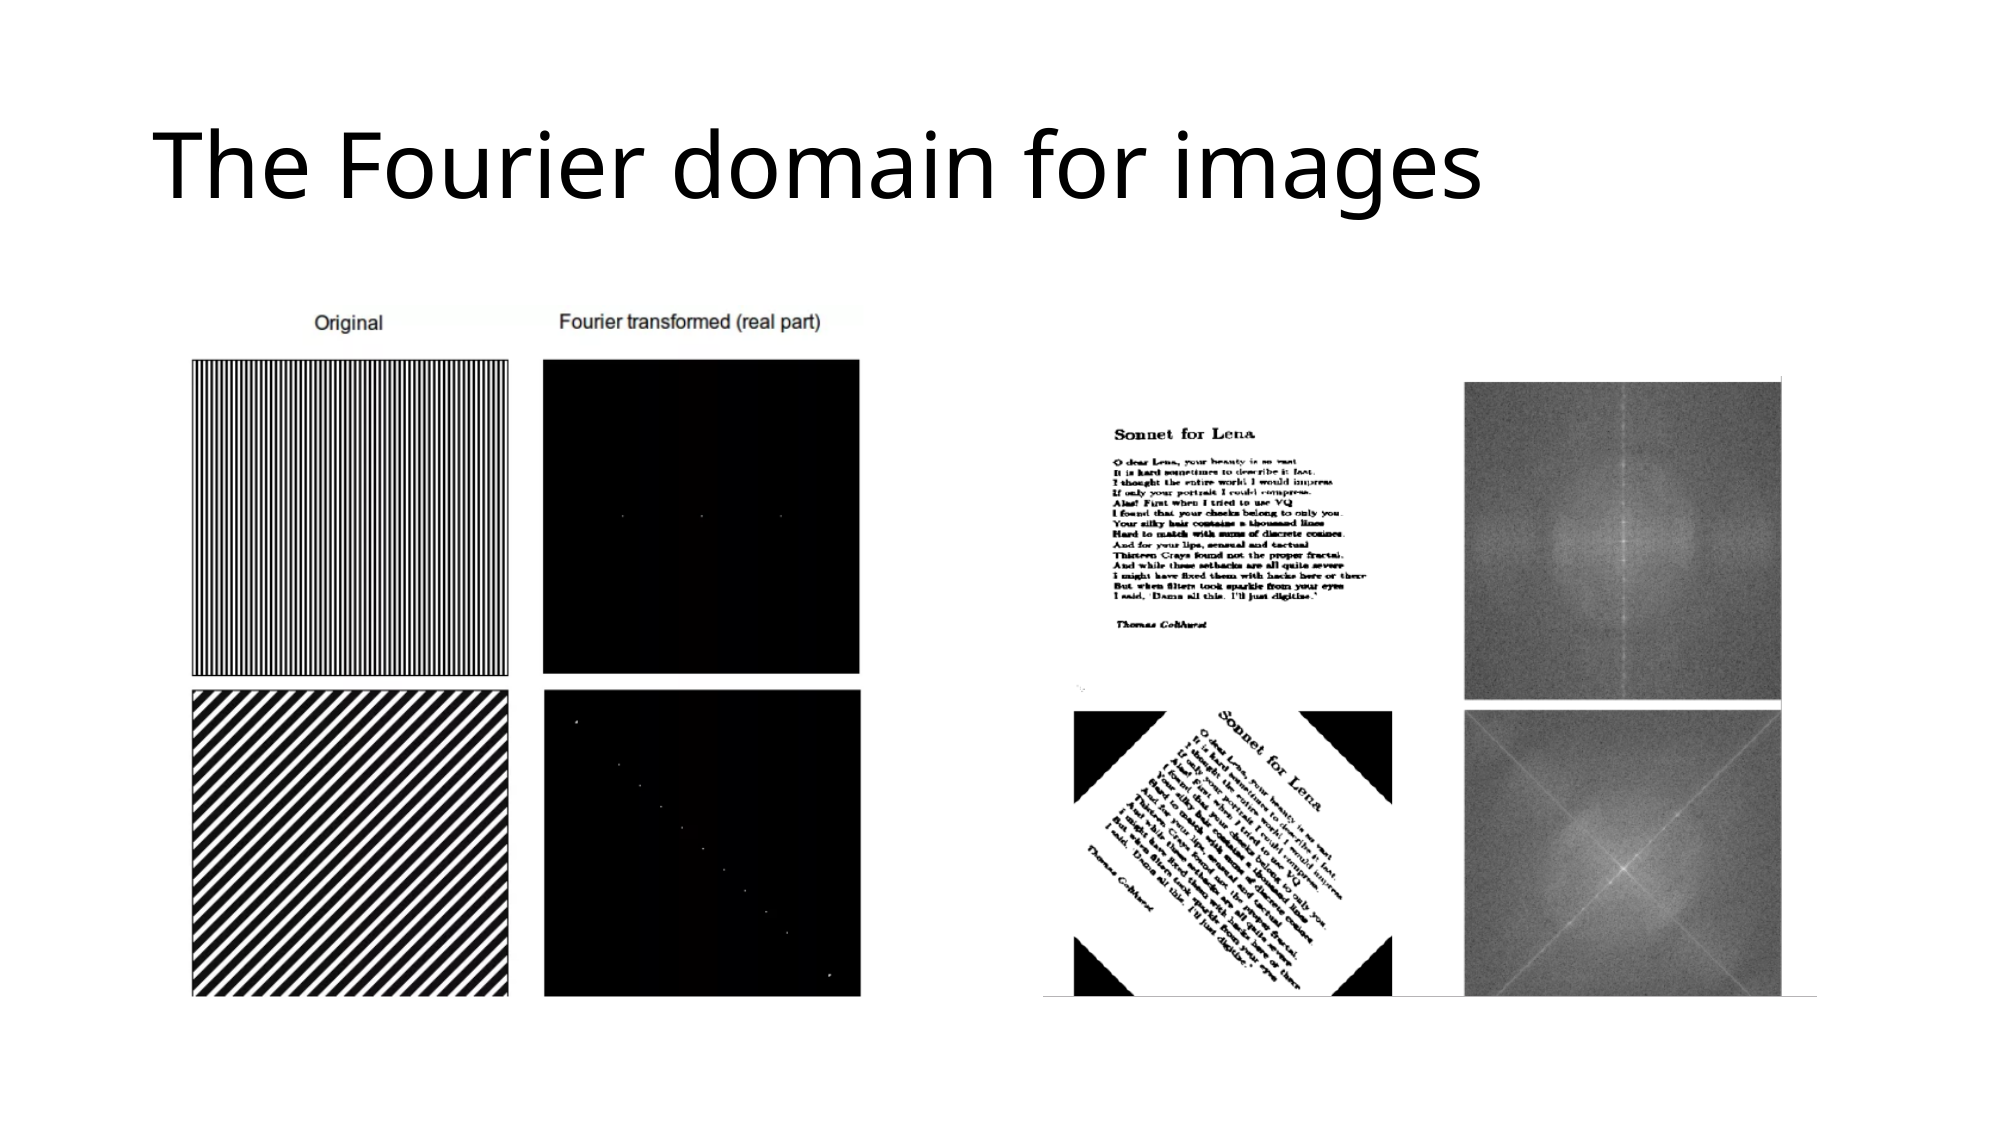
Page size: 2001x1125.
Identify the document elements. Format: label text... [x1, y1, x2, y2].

title The Fourier domain for images [137, 59, 1863, 278]
picture [1043, 357, 1817, 999]
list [165, 299, 891, 1014]
